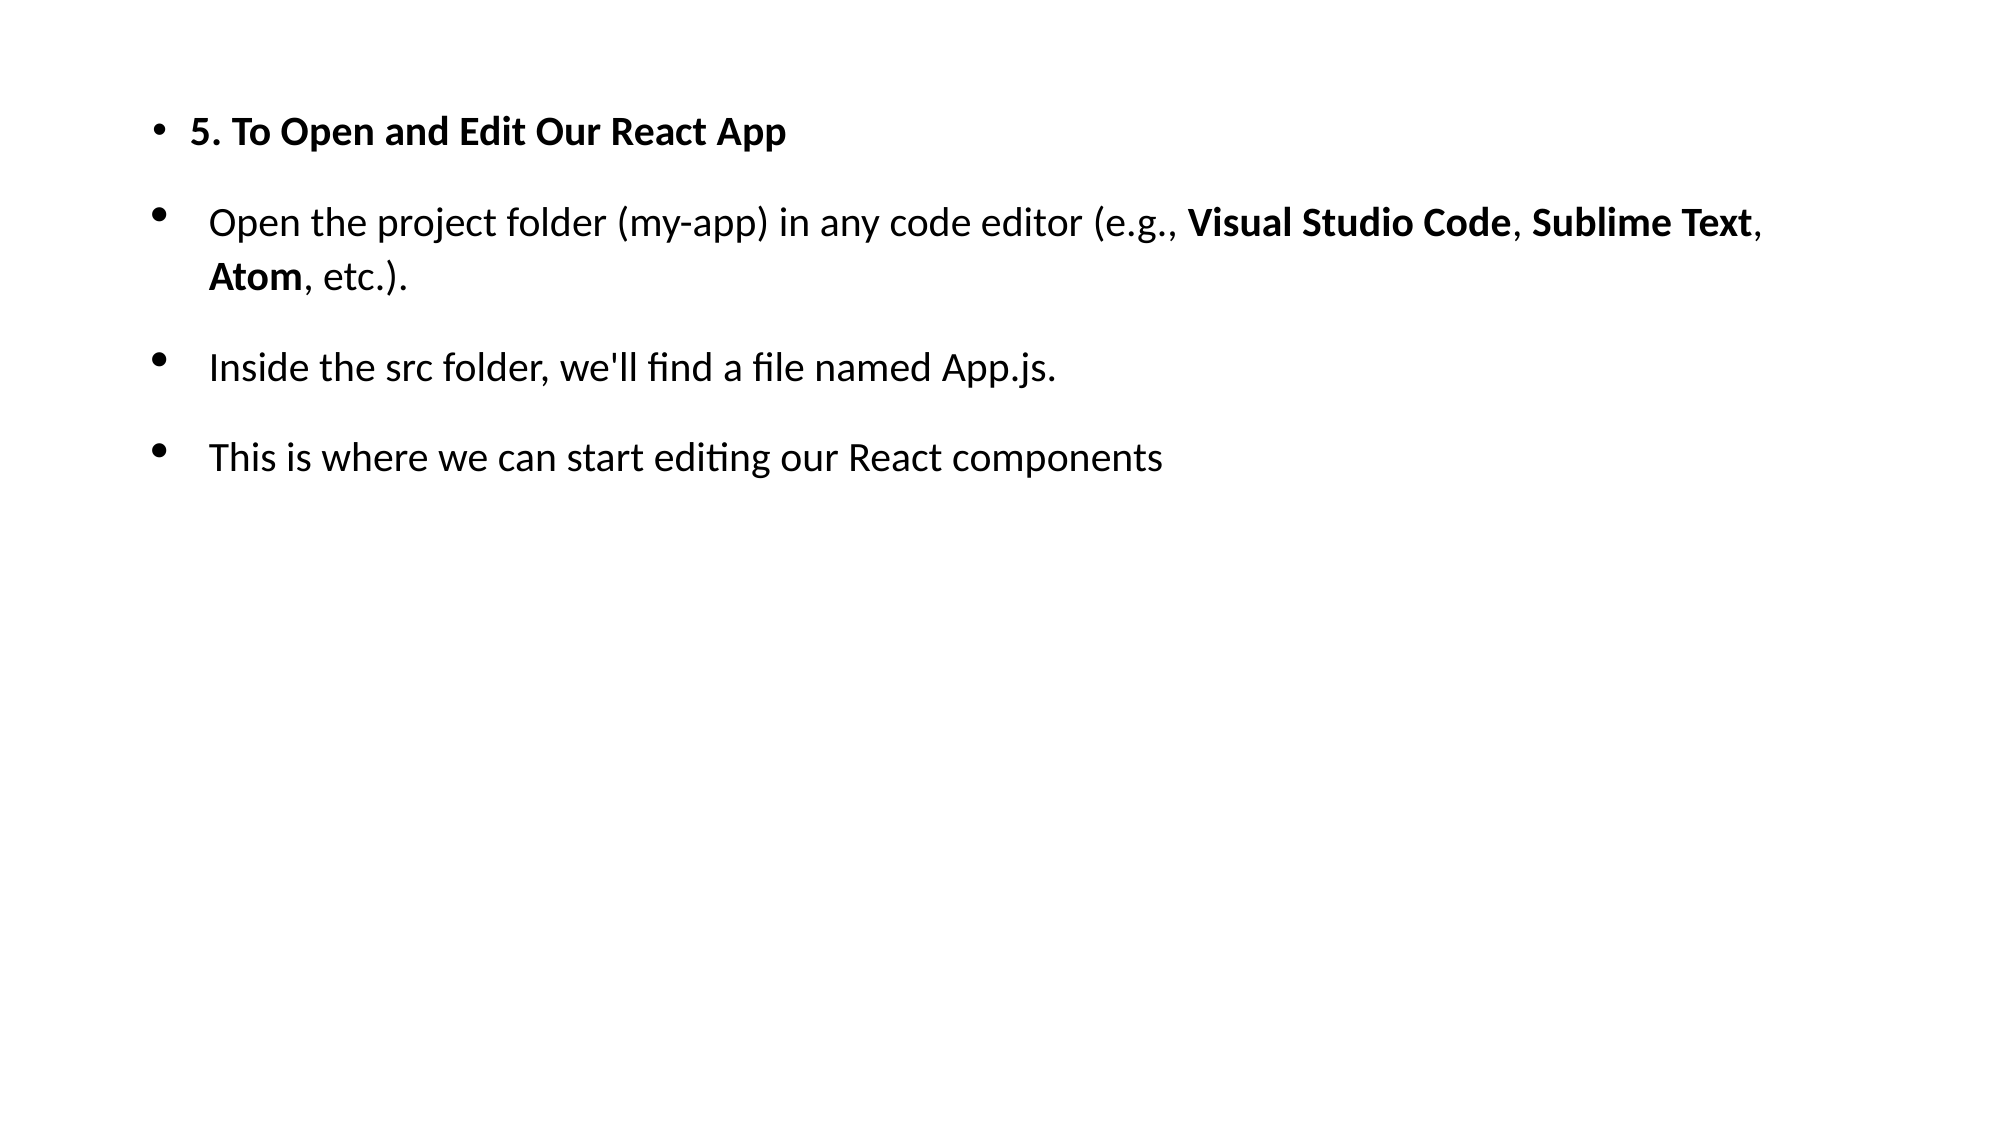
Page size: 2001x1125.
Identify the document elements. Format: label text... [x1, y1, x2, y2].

list 5. To Open and Edit Our React App Open the project folder (my-app) in any code editor (e.g., Visual Studio Code, Sublime Text, Atom, etc.). Inside the src folder, we'll find a file named App.js. This is where we can start editing our React components [137, 92, 1863, 1014]
